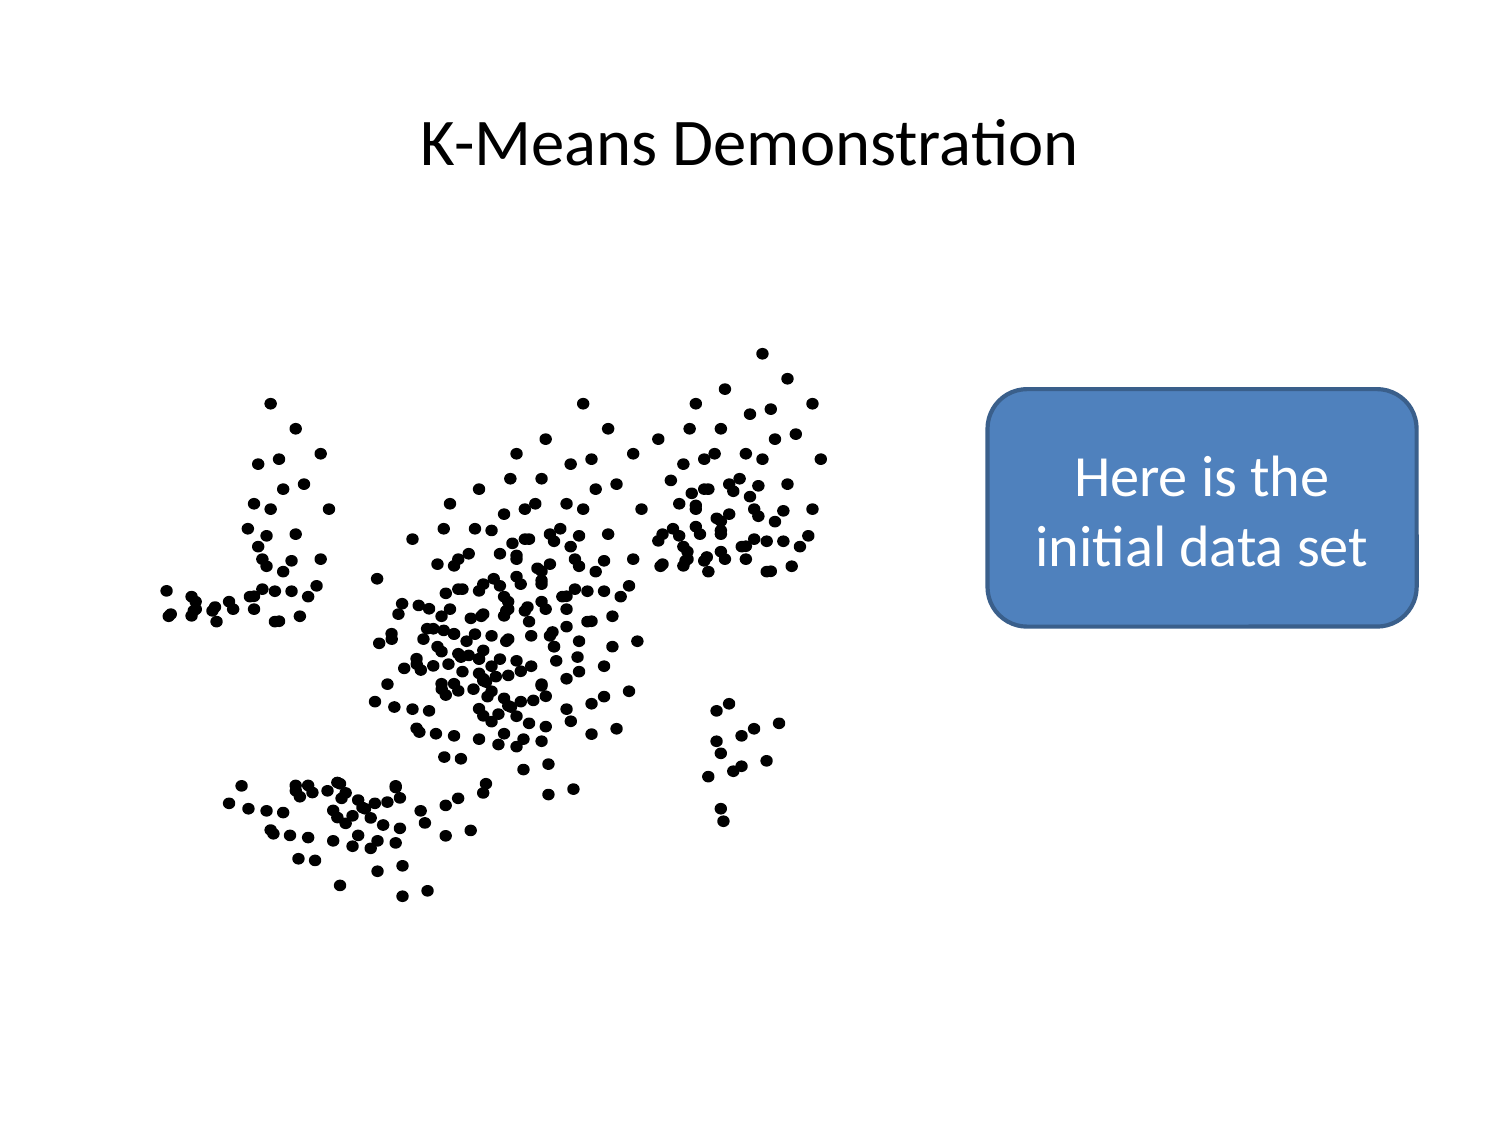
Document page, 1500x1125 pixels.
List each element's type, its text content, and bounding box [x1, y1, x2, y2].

text_box [285, 585, 298, 598]
text_box [768, 515, 782, 528]
text_box [748, 503, 761, 515]
text_box [331, 811, 344, 824]
text_box [477, 608, 490, 620]
text_box [514, 695, 527, 708]
text_box [664, 474, 678, 487]
text_box [472, 483, 486, 495]
text_box [572, 560, 586, 573]
text_box [781, 372, 794, 385]
text_box [564, 715, 577, 728]
text_box [502, 669, 515, 682]
text_box [333, 777, 347, 790]
text_box [710, 735, 723, 748]
text_box [413, 726, 426, 738]
text_box [277, 615, 286, 628]
text_box [410, 652, 423, 661]
text_box [581, 615, 594, 628]
text_box [435, 677, 448, 687]
text_box [467, 683, 480, 695]
text_box [535, 595, 548, 607]
text_box [479, 676, 493, 688]
text_box [493, 580, 507, 592]
text_box [493, 547, 507, 560]
text_box [510, 570, 523, 582]
text_box [485, 685, 498, 697]
text_box [652, 535, 665, 547]
text_box [677, 458, 690, 470]
text_box [389, 781, 402, 794]
text_box [514, 665, 527, 678]
text_box [627, 553, 640, 565]
text_box [539, 603, 552, 615]
text_box [277, 806, 290, 819]
text_box [451, 792, 465, 805]
text_box [681, 556, 694, 565]
text_box [543, 558, 557, 570]
text_box [585, 728, 598, 740]
text_box [502, 633, 515, 645]
text_box [242, 802, 255, 815]
text_box [721, 518, 728, 526]
text_box [289, 779, 302, 788]
text_box [708, 447, 721, 460]
text_box [435, 645, 448, 658]
text_box [421, 885, 434, 897]
text_box [439, 830, 452, 842]
text_box [310, 580, 323, 592]
text_box [443, 603, 457, 615]
text_box [581, 585, 594, 598]
text_box [364, 842, 377, 855]
text_box [622, 580, 636, 592]
text_box [622, 685, 636, 698]
text_box [560, 603, 573, 615]
text_box [252, 458, 265, 470]
text_box [510, 553, 523, 565]
text_box [438, 751, 451, 763]
text_box [260, 530, 273, 542]
text_box [714, 747, 727, 760]
text_box [554, 522, 567, 535]
text_box [437, 522, 450, 535]
text_box [760, 535, 773, 548]
text_box [368, 797, 382, 810]
text_box [539, 690, 552, 703]
text_box [698, 483, 711, 495]
text_box [572, 530, 586, 542]
text_box [485, 524, 498, 537]
text_box [472, 653, 486, 665]
text_box [677, 560, 690, 572]
text_box [727, 765, 740, 778]
text_box [689, 503, 702, 515]
text_box [268, 615, 282, 628]
text_box [772, 717, 786, 730]
text_box [371, 835, 384, 847]
text_box [439, 587, 452, 600]
text_box [301, 590, 315, 603]
text_box [547, 640, 561, 653]
text_box [472, 702, 486, 715]
text_box [556, 590, 569, 603]
text_box [535, 472, 548, 485]
text_box [497, 610, 511, 622]
text_box [610, 722, 623, 735]
text_box [535, 680, 548, 692]
text_box [543, 528, 557, 540]
text_box [256, 583, 269, 595]
text_box [456, 665, 469, 678]
text_box [567, 783, 580, 795]
text_box [543, 631, 556, 642]
text_box [689, 499, 702, 507]
text_box [677, 540, 690, 552]
text_box [518, 533, 532, 545]
text_box [464, 824, 477, 837]
text_box [260, 805, 273, 817]
text_box [437, 624, 450, 637]
text_box [764, 403, 777, 415]
text_box [752, 480, 765, 492]
text_box [322, 503, 336, 515]
text_box [185, 610, 198, 622]
text_box [370, 572, 384, 585]
text_box [164, 608, 177, 620]
text_box [429, 727, 443, 740]
text_box [718, 553, 732, 565]
text_box [389, 837, 402, 849]
text_box [571, 651, 584, 663]
text_box [535, 578, 548, 590]
text_box [560, 620, 573, 633]
text_box [522, 717, 536, 730]
text_box [443, 497, 457, 510]
text_box [698, 556, 711, 567]
text_box [539, 433, 552, 445]
text_box [373, 637, 386, 650]
text_box [514, 578, 527, 590]
text_box [560, 703, 573, 715]
text_box [510, 447, 523, 460]
text_box [206, 606, 219, 617]
text_box [743, 490, 757, 503]
text_box [267, 827, 280, 840]
text_box [756, 347, 769, 360]
text_box [327, 804, 340, 816]
text_box [756, 453, 769, 465]
text_box [331, 776, 340, 788]
text_box [535, 574, 548, 581]
text_box [335, 792, 348, 805]
text_box [333, 879, 347, 892]
text_box [541, 568, 548, 576]
text_box [417, 633, 430, 645]
text_box [597, 690, 611, 703]
text_box [781, 478, 794, 490]
text_box [247, 603, 261, 615]
text_box [185, 590, 198, 602]
text_box [789, 428, 802, 440]
text_box [442, 658, 455, 670]
text_box [666, 522, 680, 535]
text_box [589, 615, 598, 628]
text_box [285, 555, 298, 567]
text_box [264, 824, 277, 835]
text_box [597, 555, 611, 567]
text_box [723, 508, 736, 520]
text_box [627, 447, 640, 460]
text_box [727, 485, 740, 498]
text_box [652, 433, 665, 445]
text_box Here is the initial data set [985, 387, 1419, 629]
text_box [468, 628, 482, 640]
text_box [388, 701, 401, 713]
text_box [735, 760, 748, 773]
text_box [189, 605, 202, 615]
text_box [289, 785, 302, 797]
text_box [420, 622, 434, 635]
text_box [302, 779, 315, 791]
text_box [714, 802, 727, 815]
text_box [272, 453, 286, 465]
text_box [308, 854, 322, 867]
text_box [743, 540, 753, 553]
text_box [739, 447, 753, 460]
text_box [435, 683, 448, 695]
text_box [396, 890, 409, 903]
text_box [733, 472, 746, 485]
text_box [631, 635, 644, 648]
text_box [777, 505, 790, 517]
text_box [472, 585, 486, 597]
text_box [568, 583, 582, 595]
text_box [289, 528, 302, 540]
text_box [708, 483, 715, 495]
text_box [673, 530, 686, 542]
text_box [585, 453, 598, 465]
text_box [452, 685, 465, 697]
text_box [460, 635, 473, 648]
text_box [577, 397, 590, 410]
text_box [722, 697, 736, 710]
text_box [283, 829, 297, 842]
text_box [352, 829, 365, 842]
text_box [327, 835, 340, 847]
text_box [689, 520, 702, 532]
text_box [806, 503, 819, 515]
text_box [510, 740, 523, 753]
text_box [321, 785, 334, 797]
text_box [681, 545, 694, 558]
text_box [268, 585, 282, 598]
text_box [589, 565, 602, 578]
text_box [539, 720, 552, 733]
text_box [521, 601, 534, 613]
text_box [710, 512, 723, 525]
text_box [547, 535, 561, 548]
text_box [656, 528, 669, 540]
text_box [606, 640, 619, 653]
text_box [777, 535, 790, 548]
text_box [743, 408, 757, 420]
text_box [251, 590, 261, 603]
text_box [510, 549, 523, 556]
text_box [768, 565, 777, 578]
text_box [510, 710, 523, 723]
text_box [439, 689, 452, 701]
text_box [683, 422, 696, 435]
text_box [517, 763, 530, 776]
text_box [768, 433, 782, 445]
text_box [560, 497, 573, 510]
text_box [222, 797, 236, 810]
text_box [550, 655, 563, 667]
text_box [293, 610, 307, 623]
text_box [564, 590, 573, 603]
text_box [568, 553, 582, 565]
text_box [462, 583, 469, 595]
text_box [685, 487, 698, 500]
text_box [423, 602, 436, 615]
text_box [468, 522, 482, 535]
text_box [414, 664, 427, 676]
text_box [452, 647, 464, 658]
text_box [381, 796, 394, 808]
text_box [577, 503, 590, 515]
text_box [306, 786, 319, 799]
text_box [412, 599, 425, 612]
text_box [525, 630, 538, 642]
text_box [585, 697, 598, 710]
text_box [610, 478, 623, 490]
text_box [489, 670, 502, 683]
text_box [714, 545, 728, 557]
text_box [517, 733, 530, 745]
text_box [293, 791, 307, 803]
text_box [518, 606, 531, 617]
text_box [314, 447, 327, 460]
text_box [381, 678, 394, 690]
text_box [301, 831, 315, 844]
text_box [497, 508, 511, 520]
text_box [806, 397, 819, 410]
text_box [497, 692, 511, 705]
text_box [702, 565, 715, 578]
text_box [572, 635, 586, 648]
text_box [506, 537, 519, 550]
text_box [447, 730, 461, 742]
text_box [785, 560, 798, 573]
text_box [493, 653, 507, 665]
text_box [162, 611, 174, 623]
text_box [210, 615, 223, 628]
text_box [522, 615, 536, 628]
text_box [529, 497, 542, 510]
text_box [364, 812, 377, 824]
text_box [504, 701, 518, 713]
text_box [717, 815, 730, 828]
text_box [252, 540, 265, 553]
text_box [464, 612, 477, 625]
text_box [314, 553, 327, 565]
text_box [277, 483, 290, 495]
text_box [546, 626, 559, 638]
text_box [718, 383, 732, 395]
text_box [710, 705, 723, 717]
text_box [431, 640, 444, 652]
text_box [497, 590, 511, 603]
text_box [793, 540, 807, 553]
text_box [430, 622, 439, 635]
text_box [748, 533, 761, 545]
text_box [560, 672, 573, 685]
text_box [418, 817, 432, 829]
text_box [654, 562, 666, 573]
text_box [452, 553, 465, 565]
text_box [160, 585, 173, 597]
text_box [435, 610, 448, 623]
text_box [297, 478, 311, 490]
text_box [395, 597, 409, 610]
text_box [528, 533, 536, 545]
text_box [510, 655, 523, 667]
text_box [689, 397, 702, 410]
text_box [760, 565, 773, 578]
text_box [454, 651, 468, 663]
text_box [723, 478, 736, 490]
text_box [693, 528, 707, 540]
text_box [477, 578, 490, 590]
text_box [448, 677, 461, 690]
text_box [700, 551, 713, 563]
text_box [464, 649, 475, 662]
text_box [497, 727, 511, 740]
text_box [601, 528, 615, 540]
text_box [487, 572, 500, 585]
text_box [527, 694, 540, 707]
text_box [339, 817, 352, 830]
text_box [635, 503, 648, 515]
text_box [504, 472, 517, 485]
text_box [656, 558, 669, 570]
text_box [247, 497, 261, 510]
text_box [264, 503, 277, 515]
text_box [264, 397, 277, 410]
text_box [208, 601, 222, 613]
text_box [802, 530, 815, 542]
text_box [406, 533, 419, 545]
text_box [597, 585, 611, 598]
text_box [735, 540, 748, 553]
title K-Means Demonstration [75, 45, 1425, 233]
text_box [189, 595, 202, 608]
text_box [406, 703, 419, 715]
text_box [376, 819, 390, 831]
text_box [410, 658, 423, 670]
text_box [292, 852, 305, 865]
text_box [752, 510, 765, 523]
text_box [235, 780, 248, 792]
text_box [243, 590, 257, 603]
text_box [735, 730, 748, 742]
text_box [477, 644, 490, 656]
text_box [606, 610, 619, 623]
text_box [760, 755, 773, 767]
text_box [479, 777, 493, 789]
text_box [396, 860, 409, 872]
text_box [714, 422, 728, 435]
text_box [814, 453, 827, 465]
text_box [439, 799, 452, 812]
text_box [525, 660, 538, 673]
text_box [542, 758, 555, 770]
text_box [702, 770, 715, 783]
text_box [414, 805, 427, 817]
text_box [256, 553, 269, 565]
text_box [368, 695, 382, 708]
text_box [447, 560, 461, 572]
text_box [222, 595, 236, 608]
text_box [572, 665, 586, 678]
text_box [485, 715, 498, 728]
text_box [393, 792, 407, 804]
text_box [601, 422, 615, 435]
text_box [462, 547, 475, 560]
text_box [477, 710, 490, 722]
text_box [492, 738, 505, 751]
text_box [535, 735, 548, 748]
text_box [422, 705, 436, 717]
text_box [481, 690, 494, 703]
text_box [393, 822, 407, 835]
text_box [289, 422, 302, 435]
text_box [698, 453, 711, 465]
text_box [431, 558, 444, 570]
text_box [564, 458, 577, 470]
text_box [502, 606, 515, 615]
text_box [260, 560, 273, 573]
text_box [502, 595, 515, 608]
text_box [427, 660, 440, 672]
text_box [673, 497, 686, 510]
text_box [597, 660, 611, 673]
text_box [385, 627, 398, 637]
text_box [358, 802, 372, 815]
text_box [747, 722, 761, 735]
text_box [492, 708, 505, 720]
text_box [477, 787, 490, 799]
text_box [277, 565, 290, 578]
text_box [385, 633, 398, 645]
text_box [392, 608, 405, 620]
text_box [454, 752, 468, 765]
text_box [241, 522, 255, 535]
text_box [472, 733, 486, 745]
text_box [226, 603, 240, 615]
text_box [472, 667, 486, 680]
text_box [714, 524, 728, 532]
text_box [452, 583, 465, 595]
text_box [614, 590, 627, 603]
text_box [531, 562, 544, 575]
text_box [714, 528, 728, 540]
text_box [542, 788, 555, 801]
text_box [371, 865, 384, 878]
text_box [485, 630, 498, 642]
text_box [398, 662, 411, 675]
text_box [339, 787, 352, 799]
text_box [410, 722, 423, 734]
text_box [447, 628, 461, 640]
text_box [352, 794, 365, 806]
text_box [485, 660, 498, 672]
text_box [518, 503, 532, 515]
text_box [739, 553, 753, 565]
text_box [564, 540, 577, 553]
text_box [346, 810, 359, 822]
text_box [589, 483, 602, 495]
text_box [346, 840, 359, 853]
